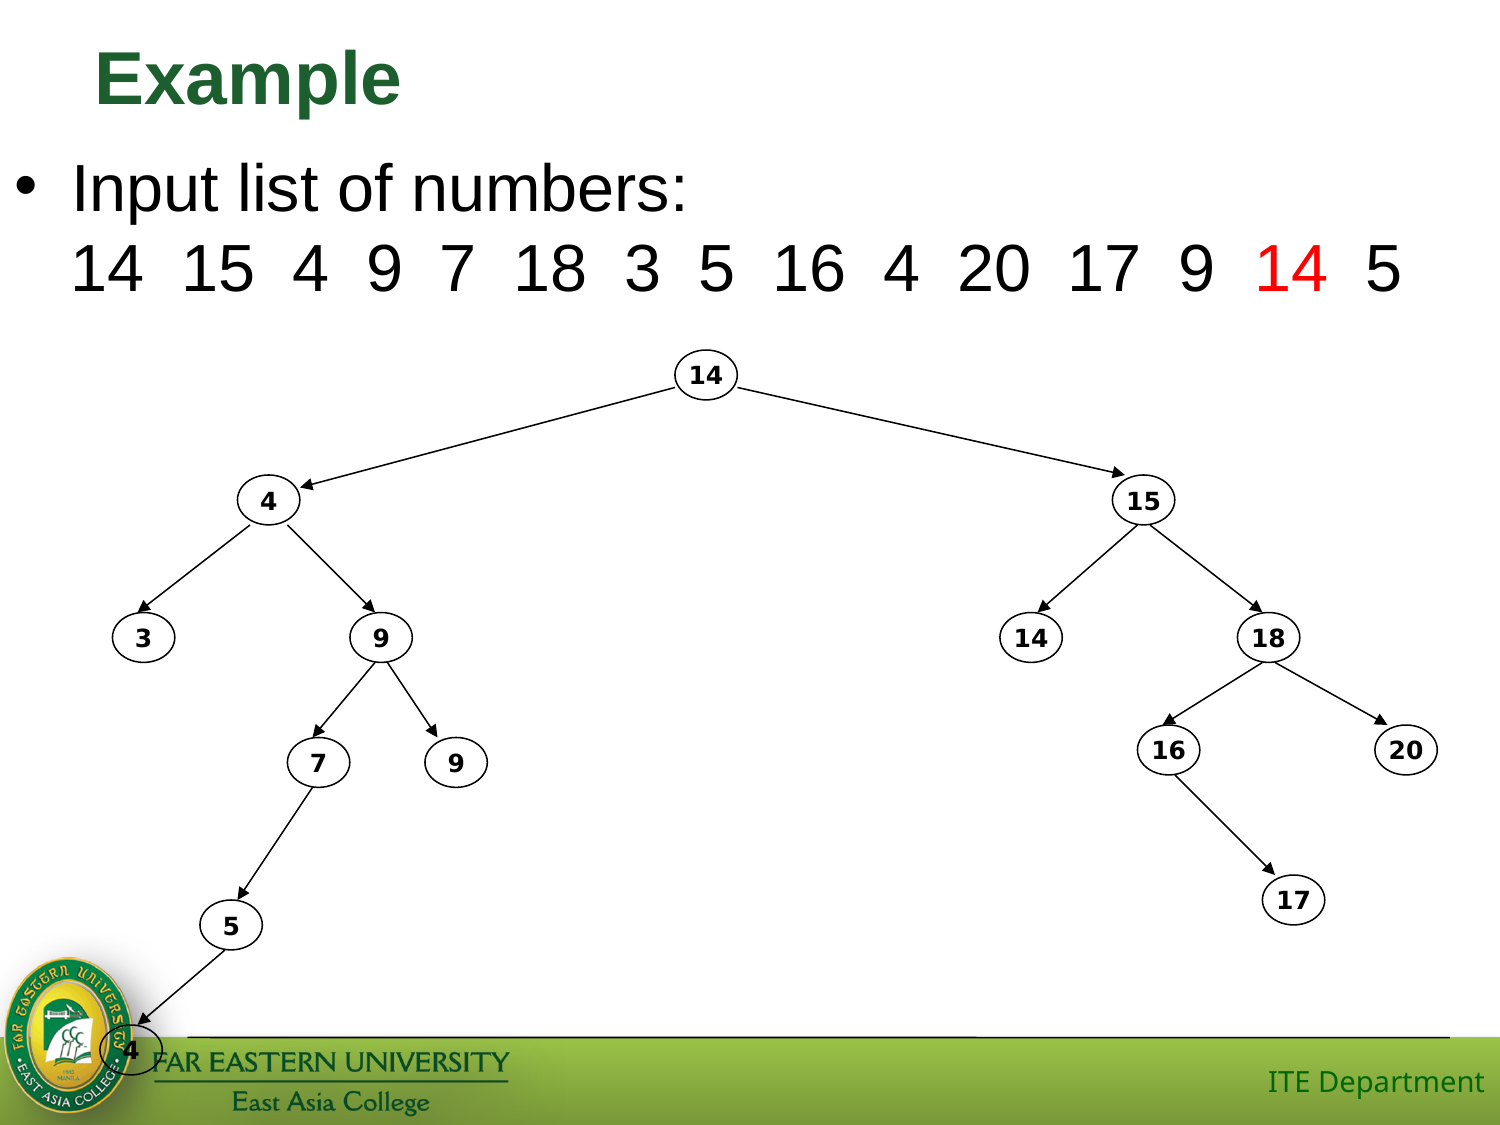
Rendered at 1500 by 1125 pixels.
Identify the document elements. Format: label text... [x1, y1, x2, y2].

text_box 7 [287, 737, 350, 788]
text_box [387, 662, 438, 738]
text_box 17 [1262, 875, 1325, 925]
text_box [137, 524, 251, 613]
picture [0, 953, 138, 1117]
text_box [737, 387, 1126, 479]
picture [148, 1046, 512, 1117]
text_box [1037, 524, 1138, 613]
text_box 9 [424, 737, 488, 788]
text_box 18 [1237, 612, 1300, 663]
text_box [1174, 774, 1276, 875]
text_box [312, 662, 376, 738]
text_box 3 [112, 612, 175, 663]
text_box 20 [1374, 725, 1438, 775]
text_box 9 [349, 612, 413, 663]
text_box 4 [237, 474, 300, 525]
text_box 15 [1112, 474, 1175, 525]
text_box [1162, 662, 1263, 725]
text_box [137, 949, 226, 1025]
text_box [237, 787, 313, 901]
text_box [300, 387, 676, 491]
text_box 5 [199, 900, 263, 950]
text_box [287, 524, 376, 613]
text_box 14 [674, 350, 738, 400]
text_box [1149, 524, 1263, 613]
text_box Example [0, 12, 1275, 137]
text_box [1274, 662, 1388, 725]
text_box 4 [99, 1025, 163, 1075]
text_box 16 [1137, 725, 1200, 775]
text_box Input list of numbers: 14 15 4 9 7 18 3 5 16 4 20 17 9 14 5 [0, 137, 1425, 363]
text_box 14 [999, 612, 1063, 663]
